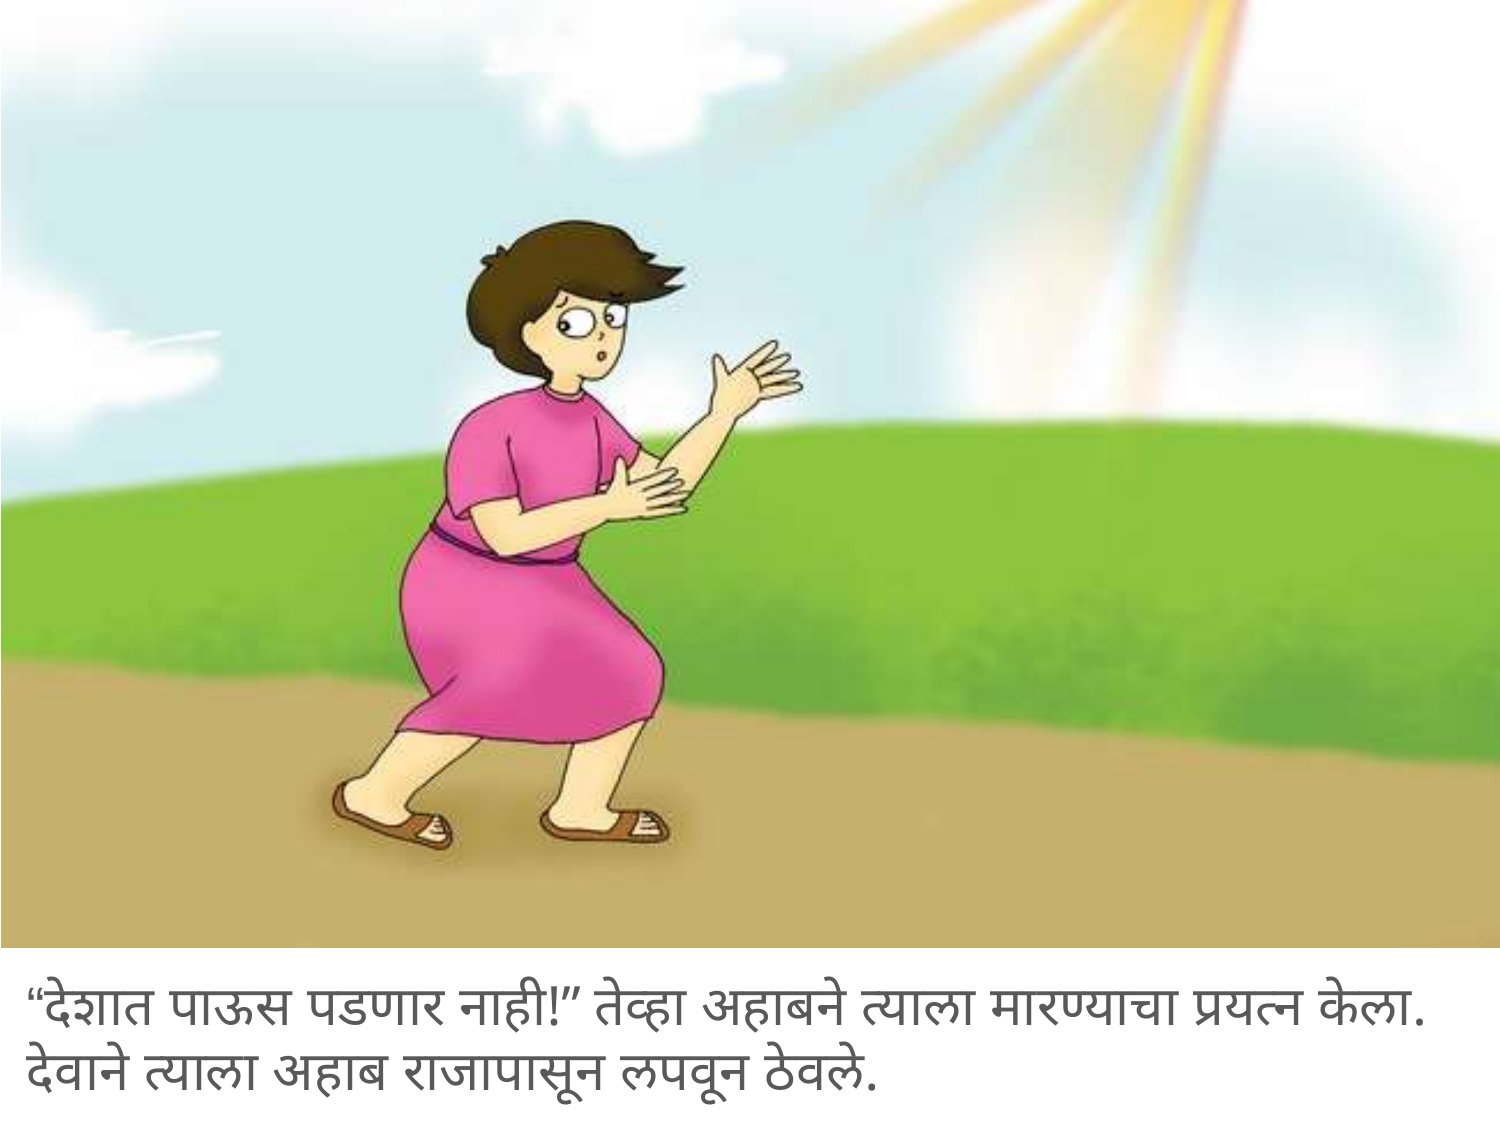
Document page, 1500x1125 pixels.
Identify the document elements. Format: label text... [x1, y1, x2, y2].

picture [1, 0, 1500, 948]
text_box “देशात पाऊस पडणार नाही!” तेव्हा अहाबने त्याला मारण्याचा प्रयत्न केला. देवाने त्याला अहाब राजापासून लपवून ठेवले. [11, 964, 1483, 1109]
